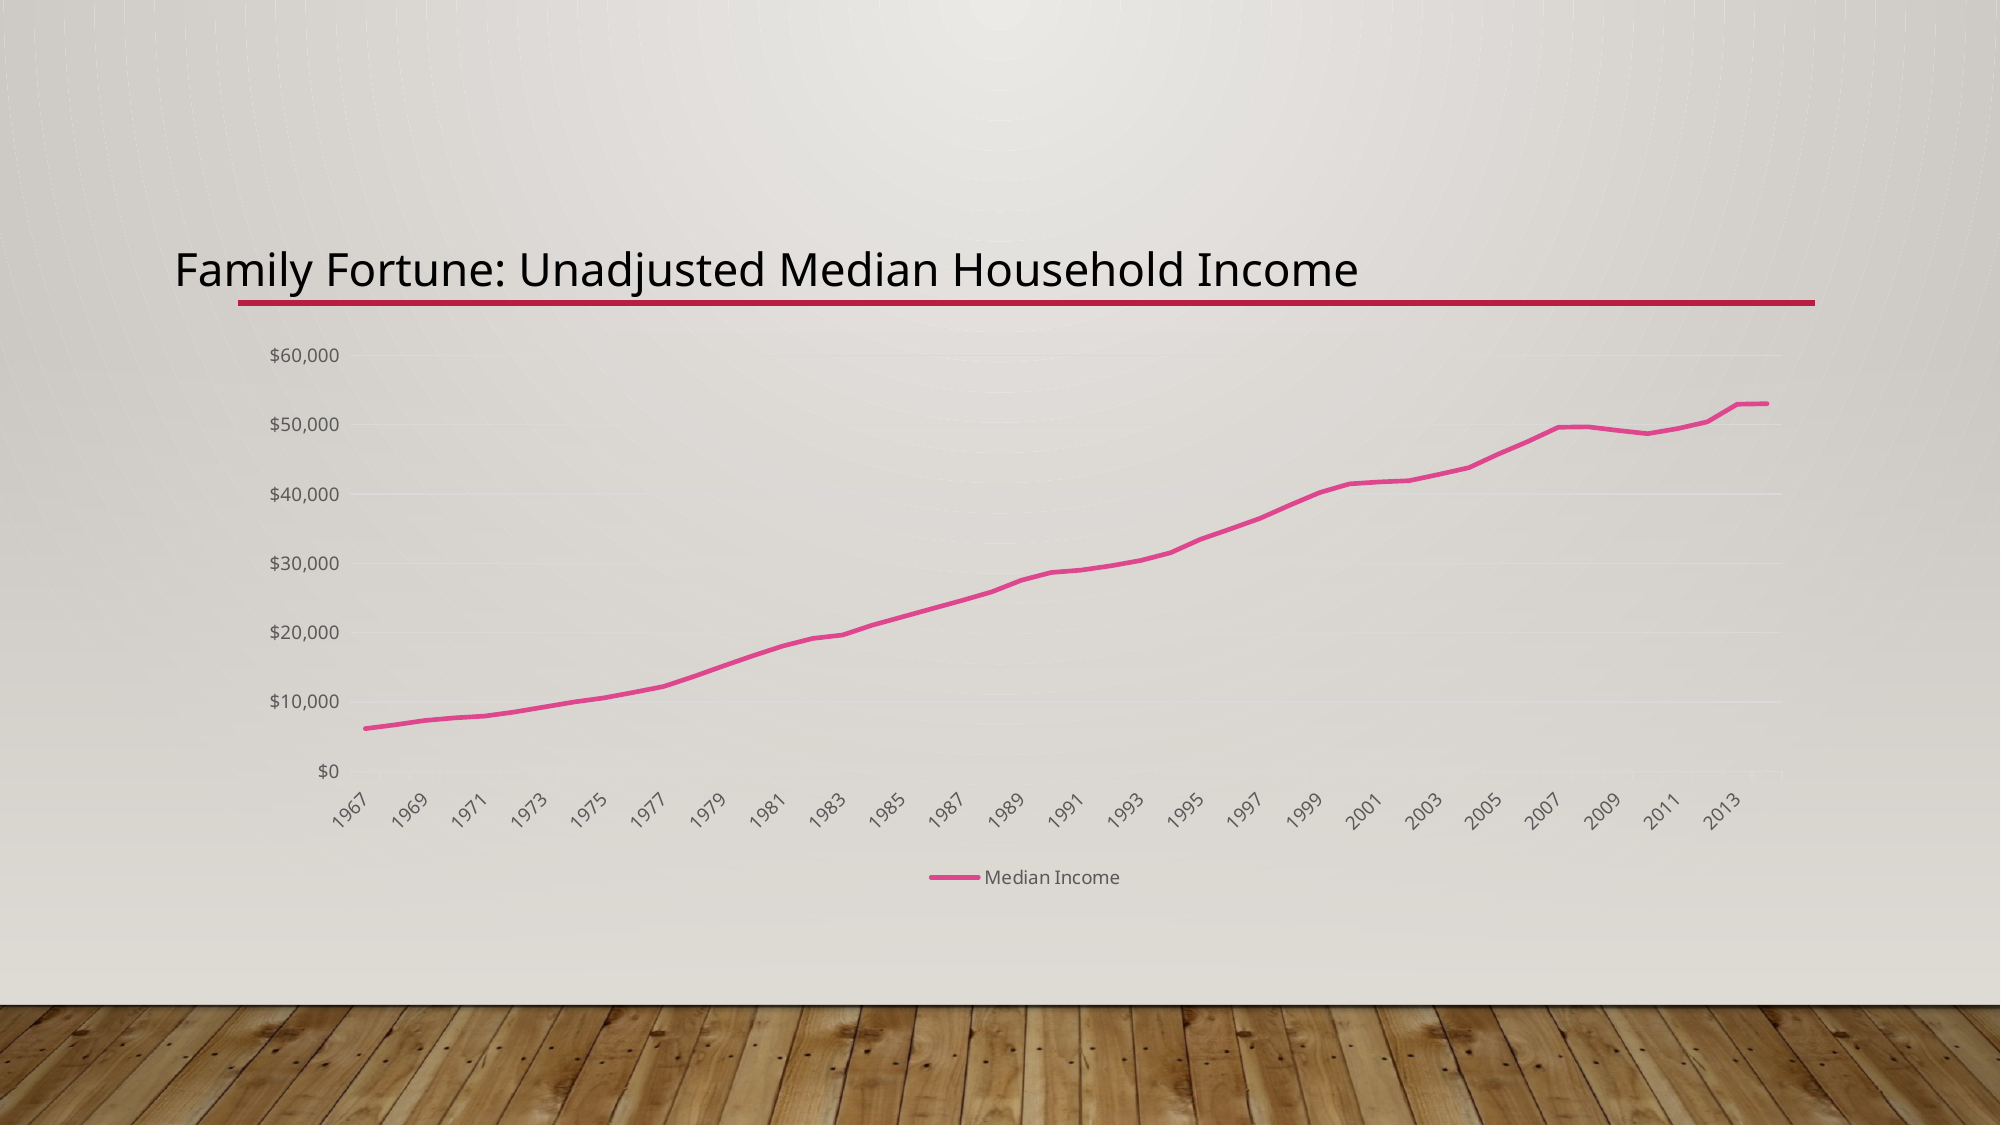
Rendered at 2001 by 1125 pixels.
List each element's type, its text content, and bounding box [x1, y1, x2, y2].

chart [237, 330, 1814, 897]
text_box Family Fortune: Unadjusted Median Household Income [159, 233, 1375, 304]
picture [0, 1005, 2000, 1125]
